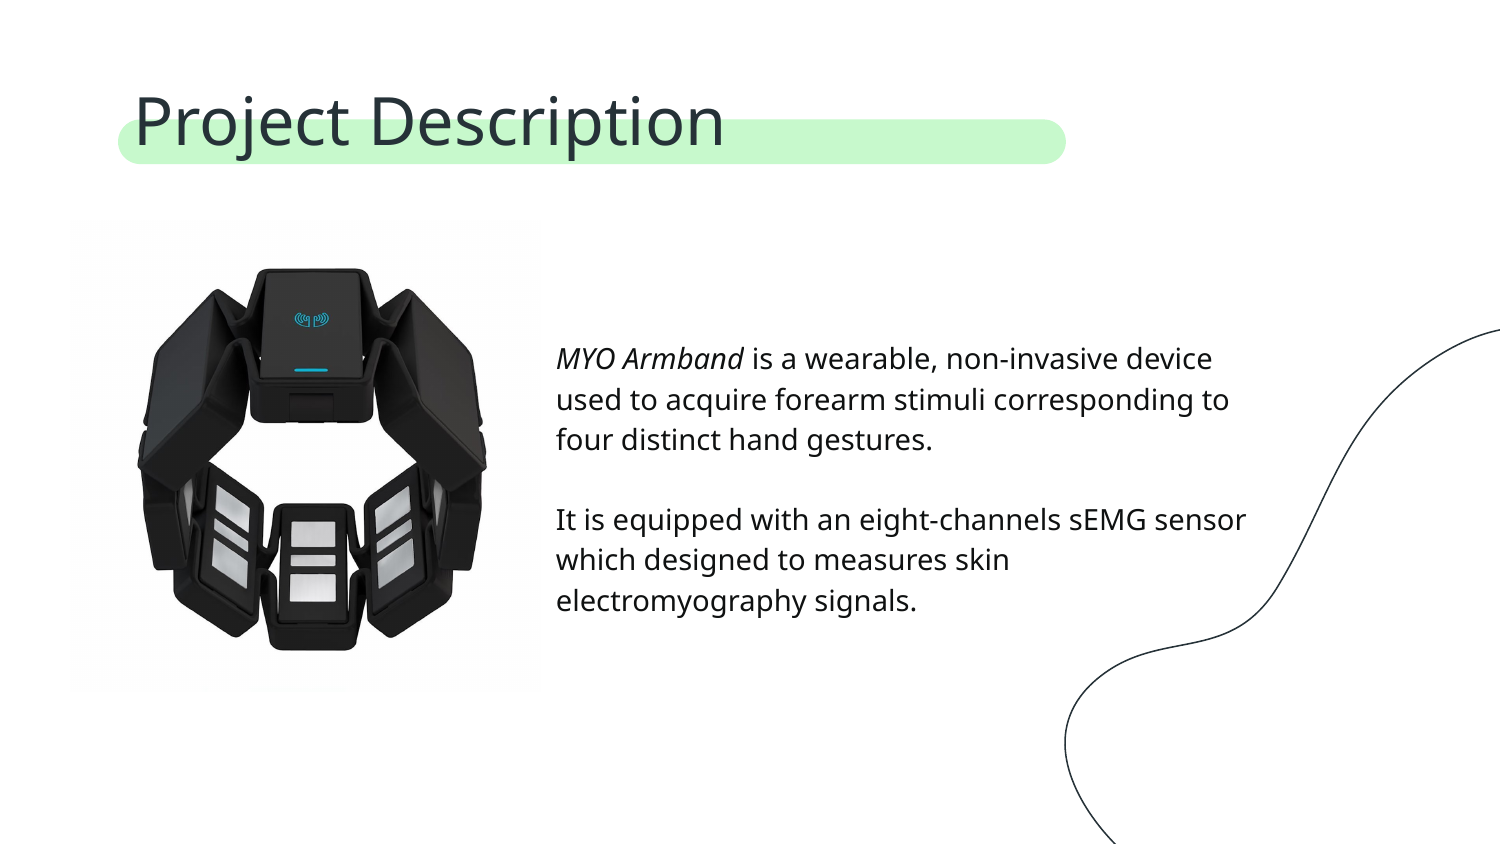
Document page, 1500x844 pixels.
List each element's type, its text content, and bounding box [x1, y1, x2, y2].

title Project Description [118, 63, 1382, 165]
picture [69, 220, 541, 692]
list MYO Armband is a wearable, non-invasive device used to acquire forearm stimuli corresponding to four distinct hand gestures. It is equipped with an eight-channels sEMG sensor which designed to measures skin electromyography signals. [545, 320, 1276, 657]
